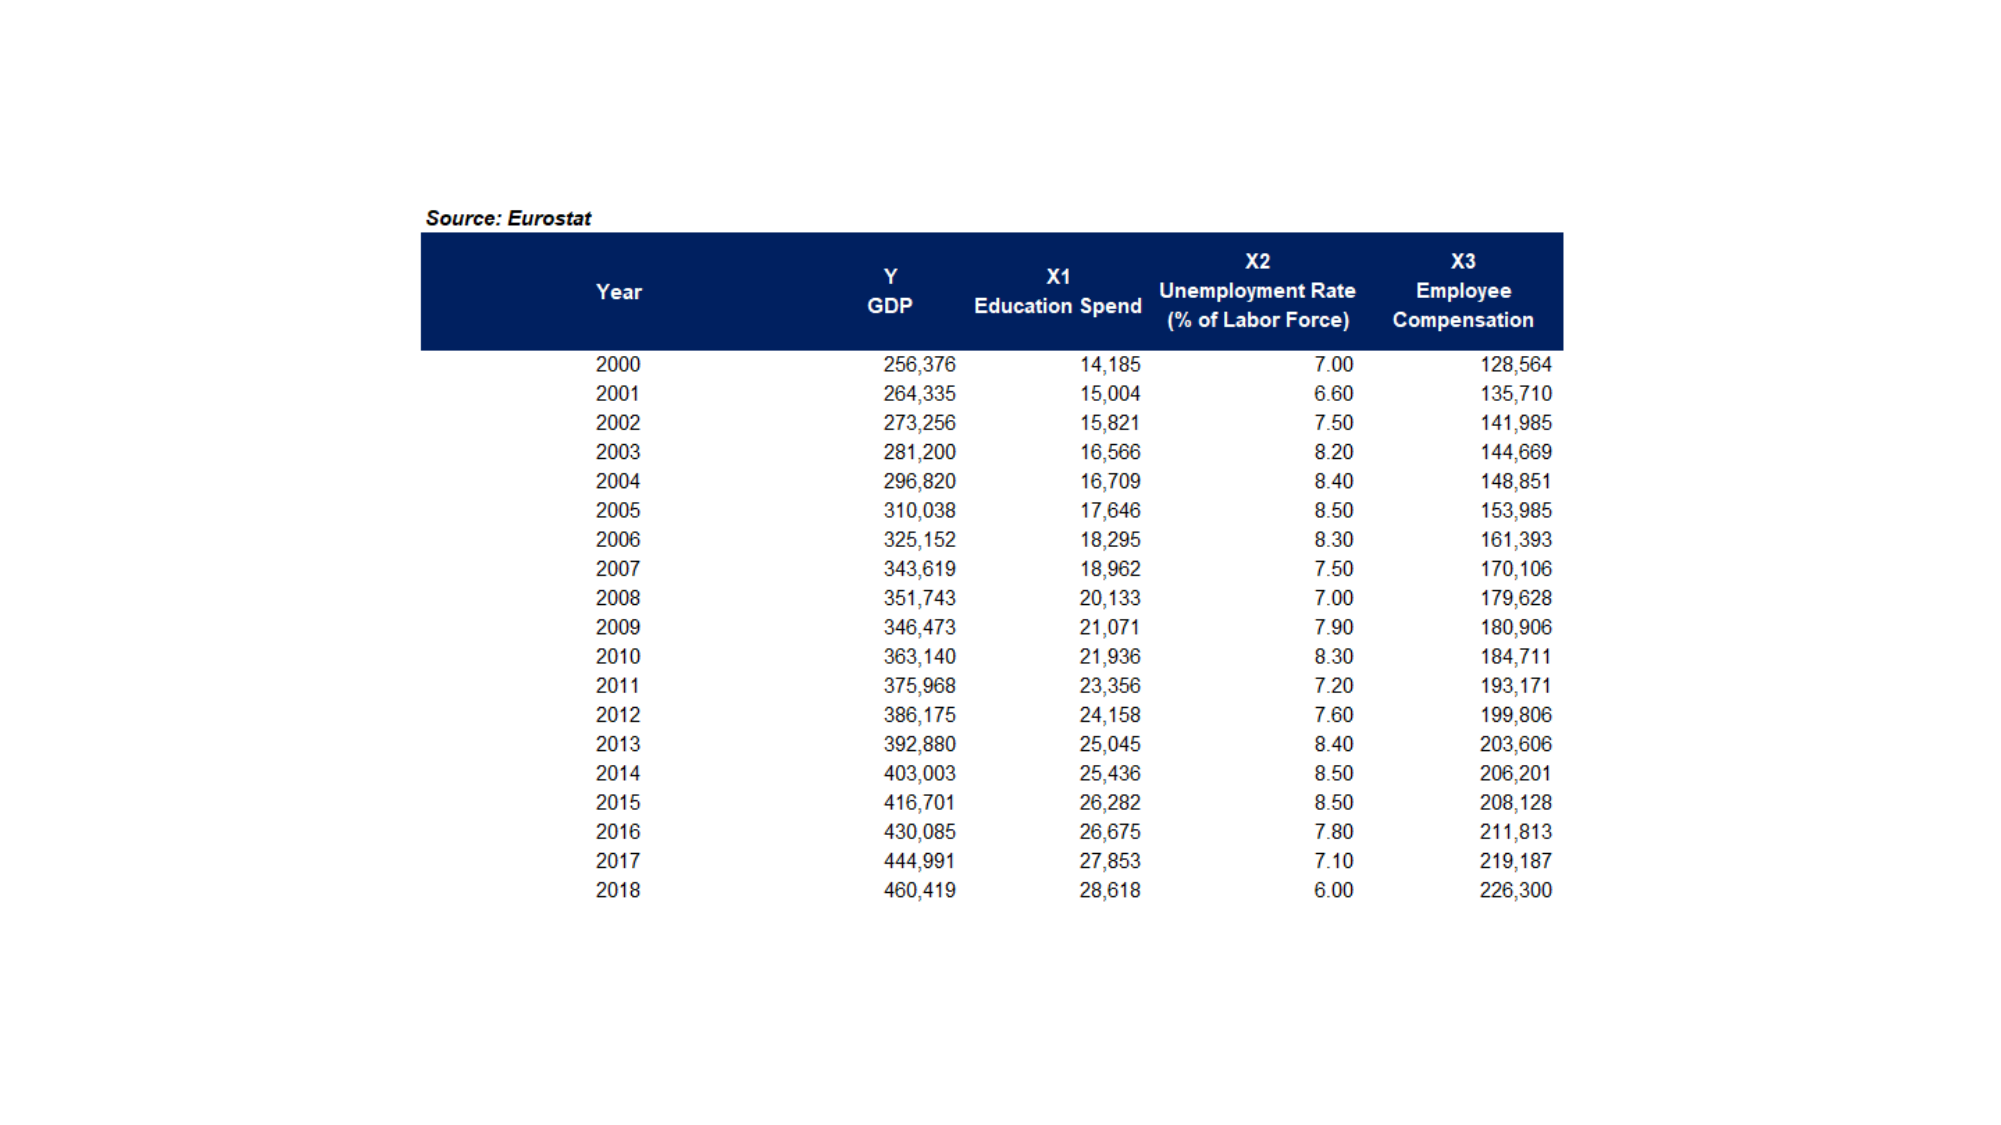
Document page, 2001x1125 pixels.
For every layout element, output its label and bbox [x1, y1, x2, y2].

list [410, 202, 1572, 917]
